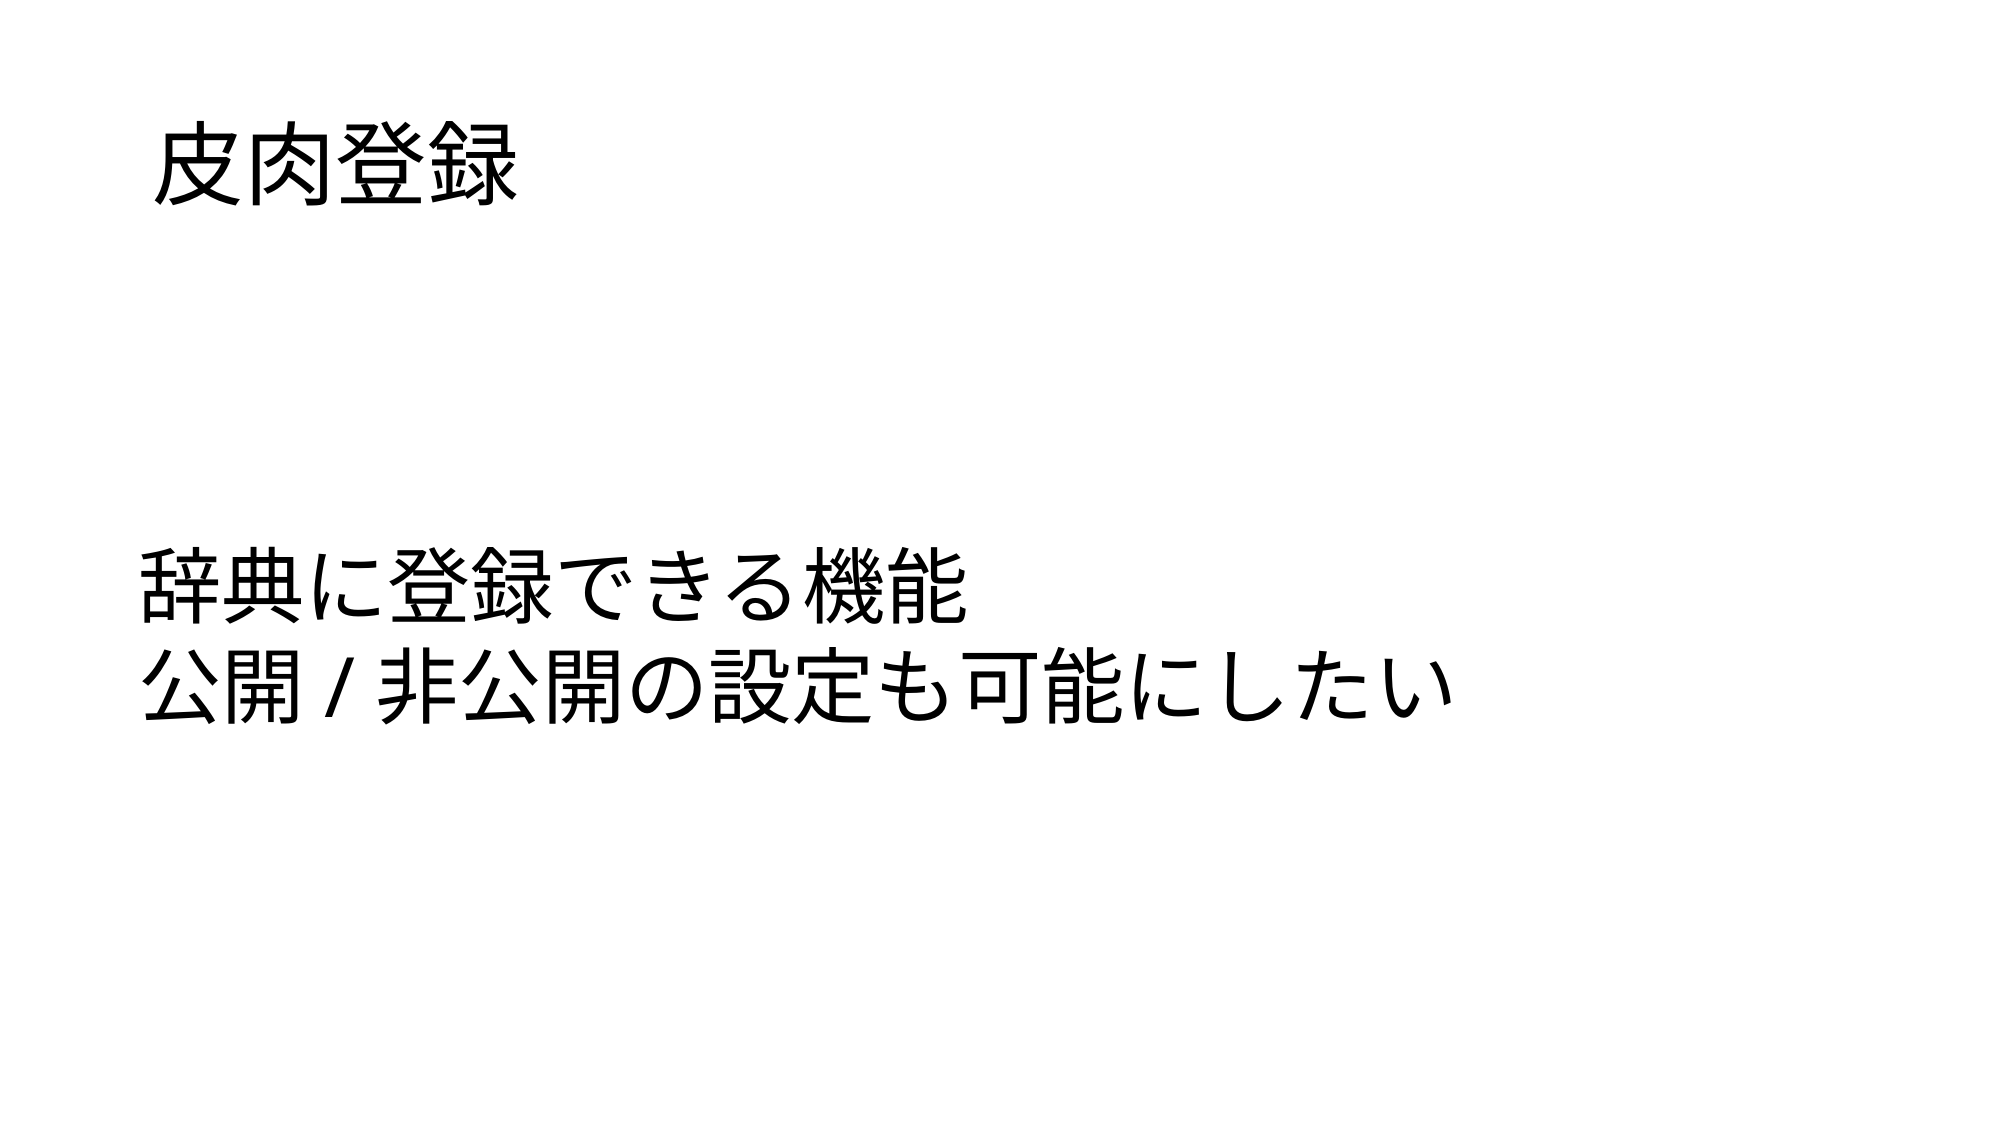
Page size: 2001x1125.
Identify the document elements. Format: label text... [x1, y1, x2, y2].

title 皮肉登録 [137, 59, 1863, 278]
text_box 辞典に登録できる機能 公開/非公開の設定も可能にしたい [123, 527, 1473, 742]
